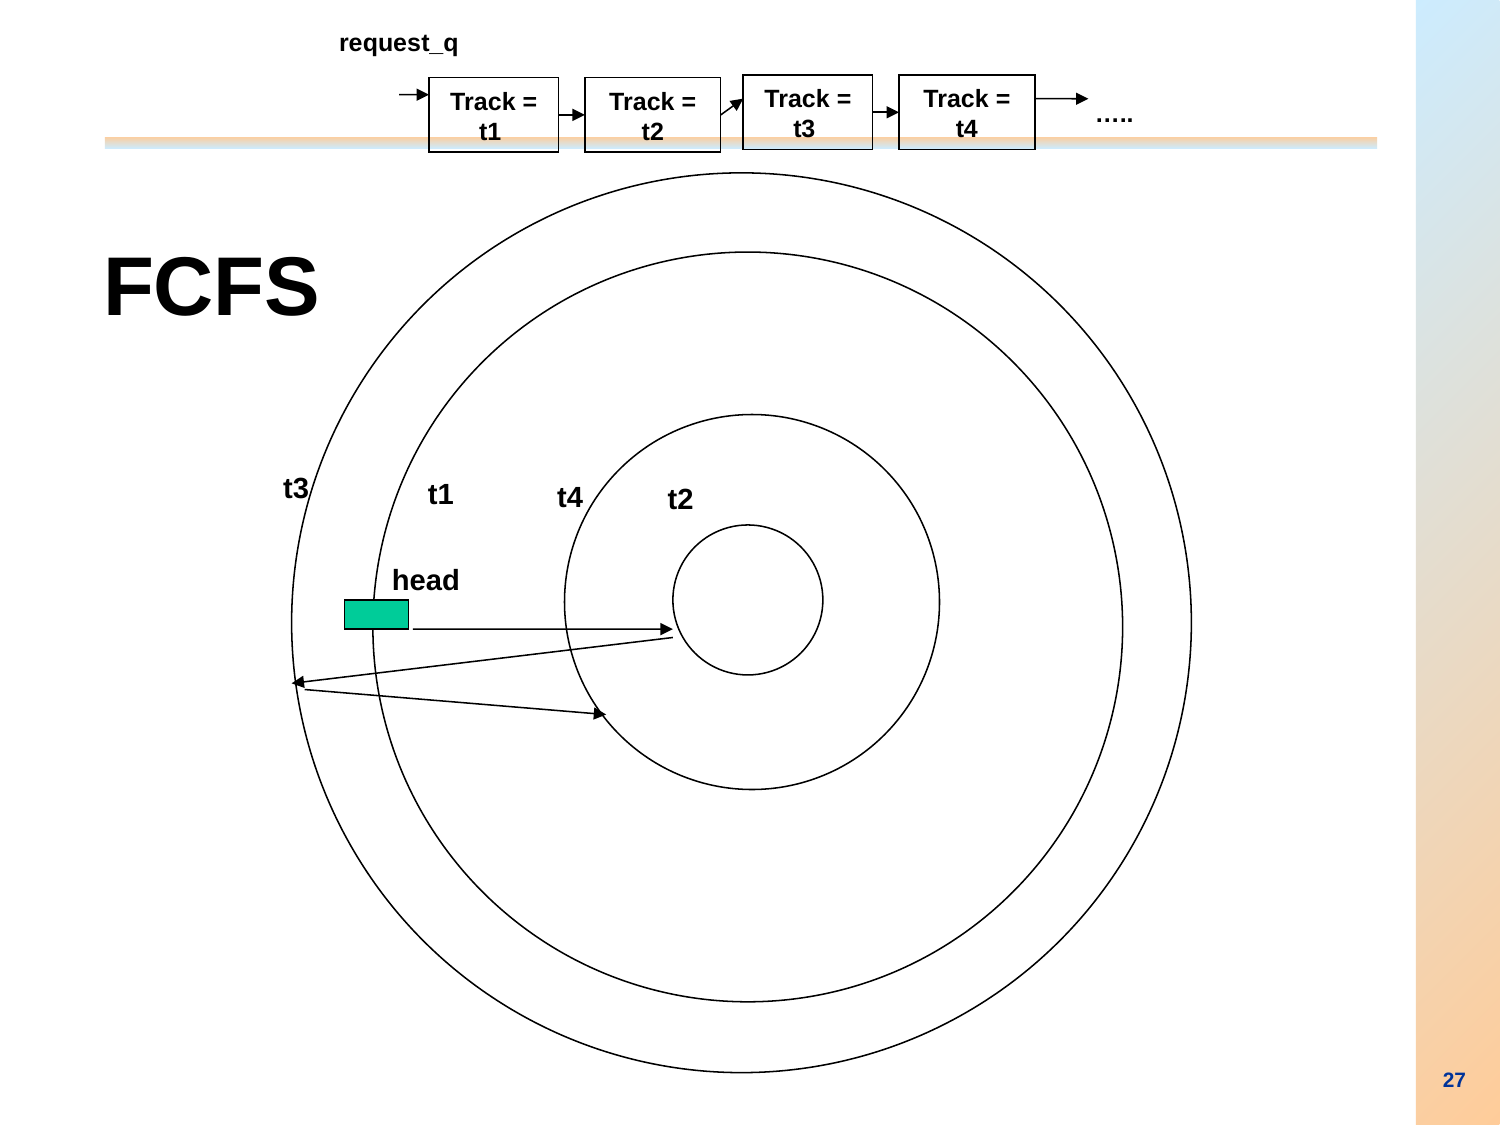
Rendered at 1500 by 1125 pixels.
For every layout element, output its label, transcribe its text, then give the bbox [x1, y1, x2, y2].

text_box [267, 172, 1192, 1073]
text_box FCFS [88, 224, 262, 340]
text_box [318, 18, 1150, 154]
